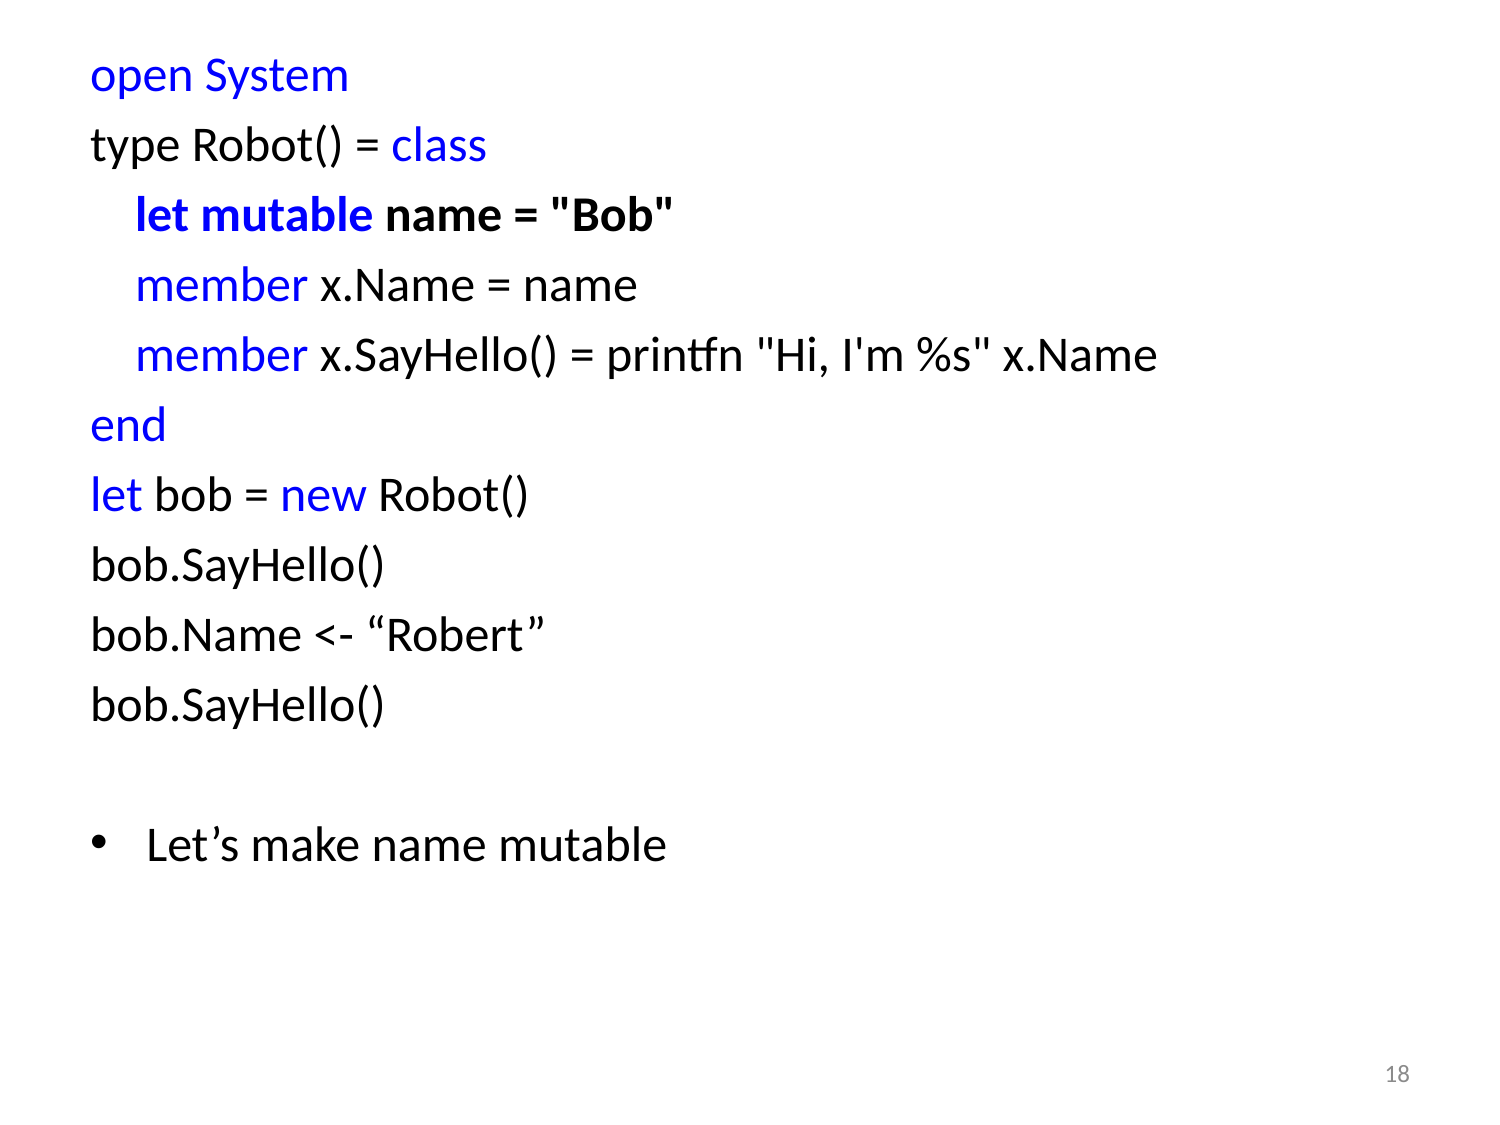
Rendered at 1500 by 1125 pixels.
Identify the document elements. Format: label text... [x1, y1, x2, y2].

slide_number 18 [1074, 1078, 1425, 1103]
list open System type Robot() = class let mutable name = "Bob" member x.Name = name member x.SayHello() = printfn "Hi, I'm %s" x.Name end let bob = new Robot() bob.SayHello() bob.Name <- “Robert” bob.SayHello() Let’s make name mutable [75, 34, 1425, 1078]
